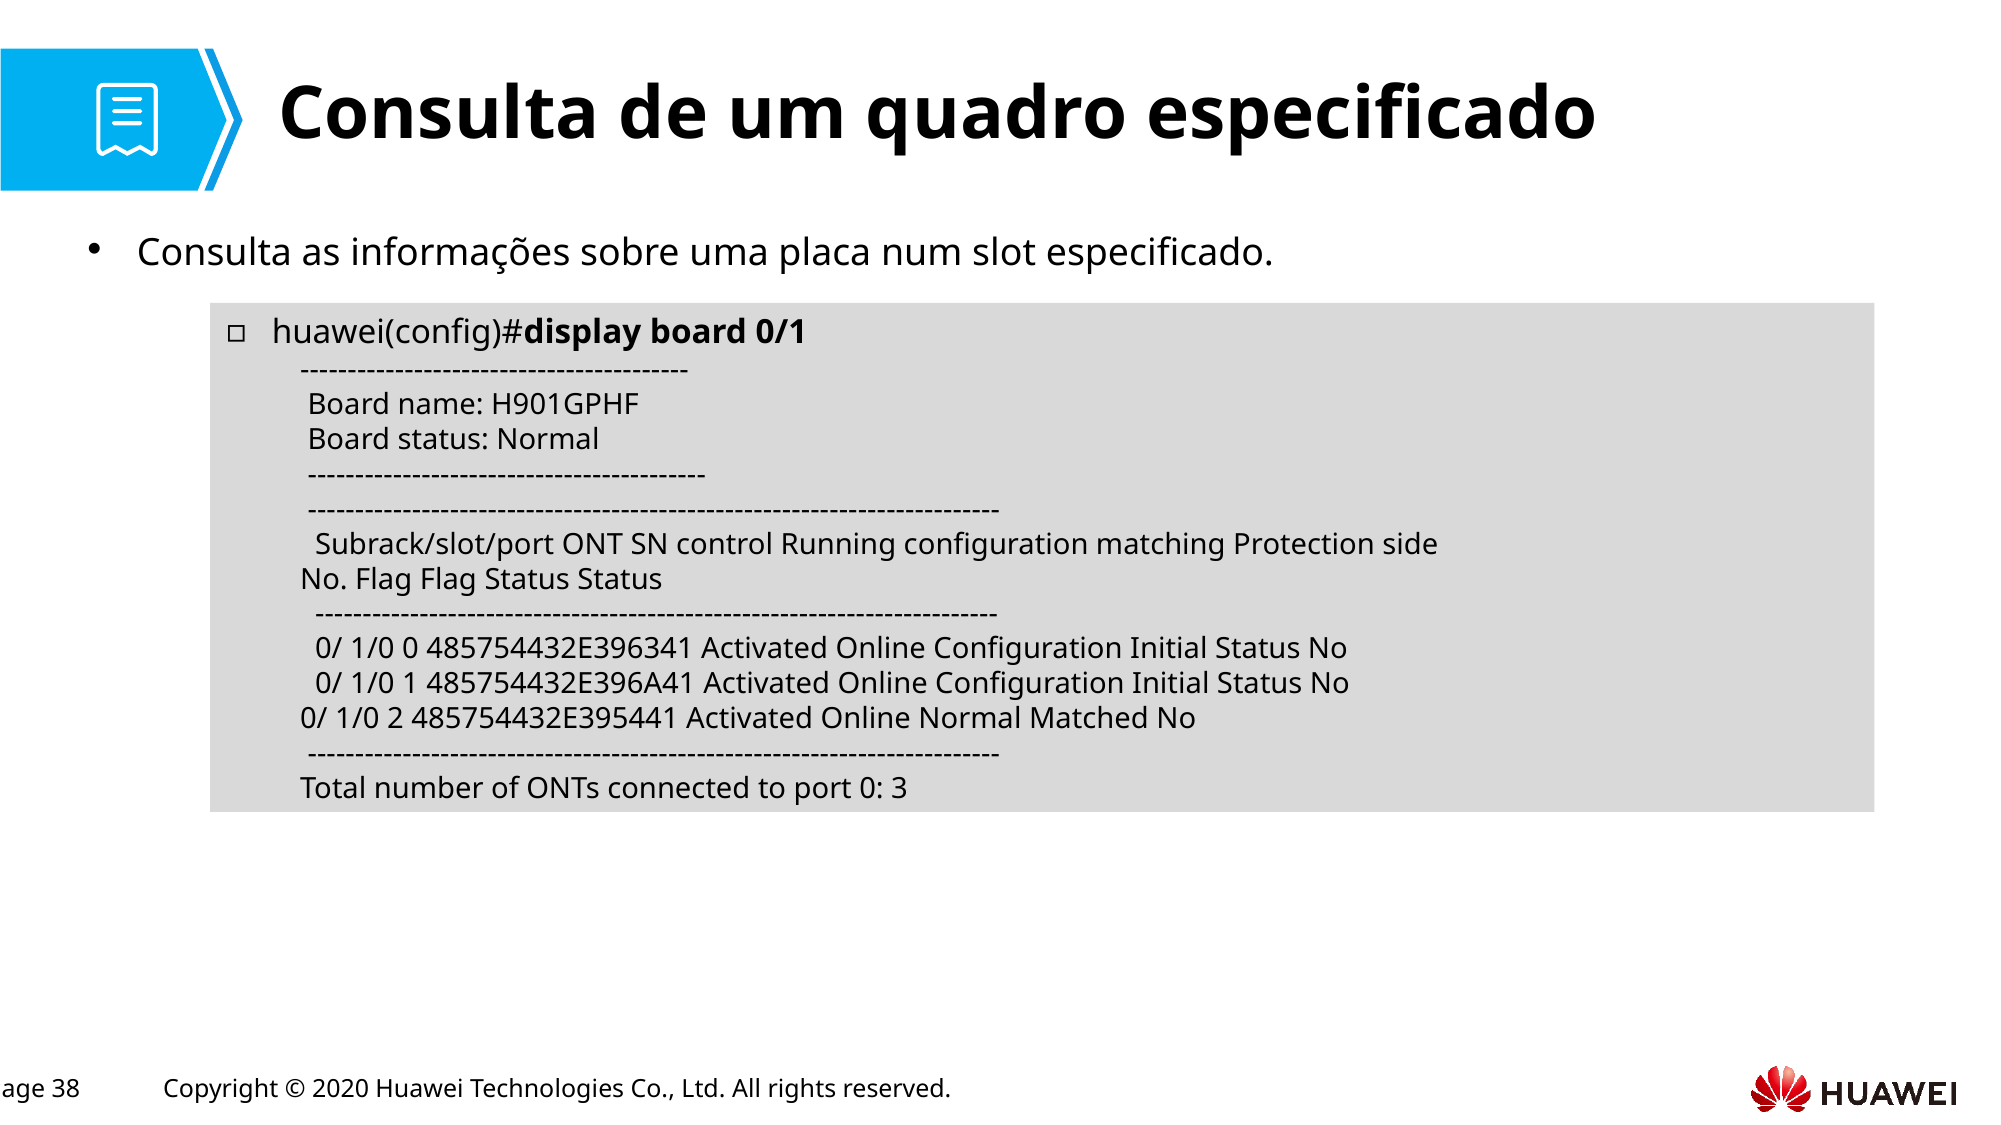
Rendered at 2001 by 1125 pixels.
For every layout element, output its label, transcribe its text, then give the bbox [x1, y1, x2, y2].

list Consulta as informações sobre uma placa num slot especificado. [73, 203, 1930, 972]
text_box huawei(config)#display board 0/1 ----------------------------------------- Board name: H901GPHF Board status: Normal ------------------------------------------ ------------------------------------------------------------------------- Subrack/slot/port ONT SN control Running configuration matching Protection side No. Flag Flag Status Status ------------------------------------------------------------------------ 0/ 1/0 0 485754432E396341 Activated Online Configuration Initial Status No 0/ 1/0 1 485754432E396A41 Activated Online Configuration Initial Status No 0/ 1/0 2 485754432E395441 Activated Online Normal Matched No ------------------------------------------------------------------------- Total number of ONTs connected to port 0: 3 [210, 302, 1875, 812]
picture [1751, 1066, 1956, 1112]
title Consulta de um quadro especificado [261, 67, 1875, 173]
